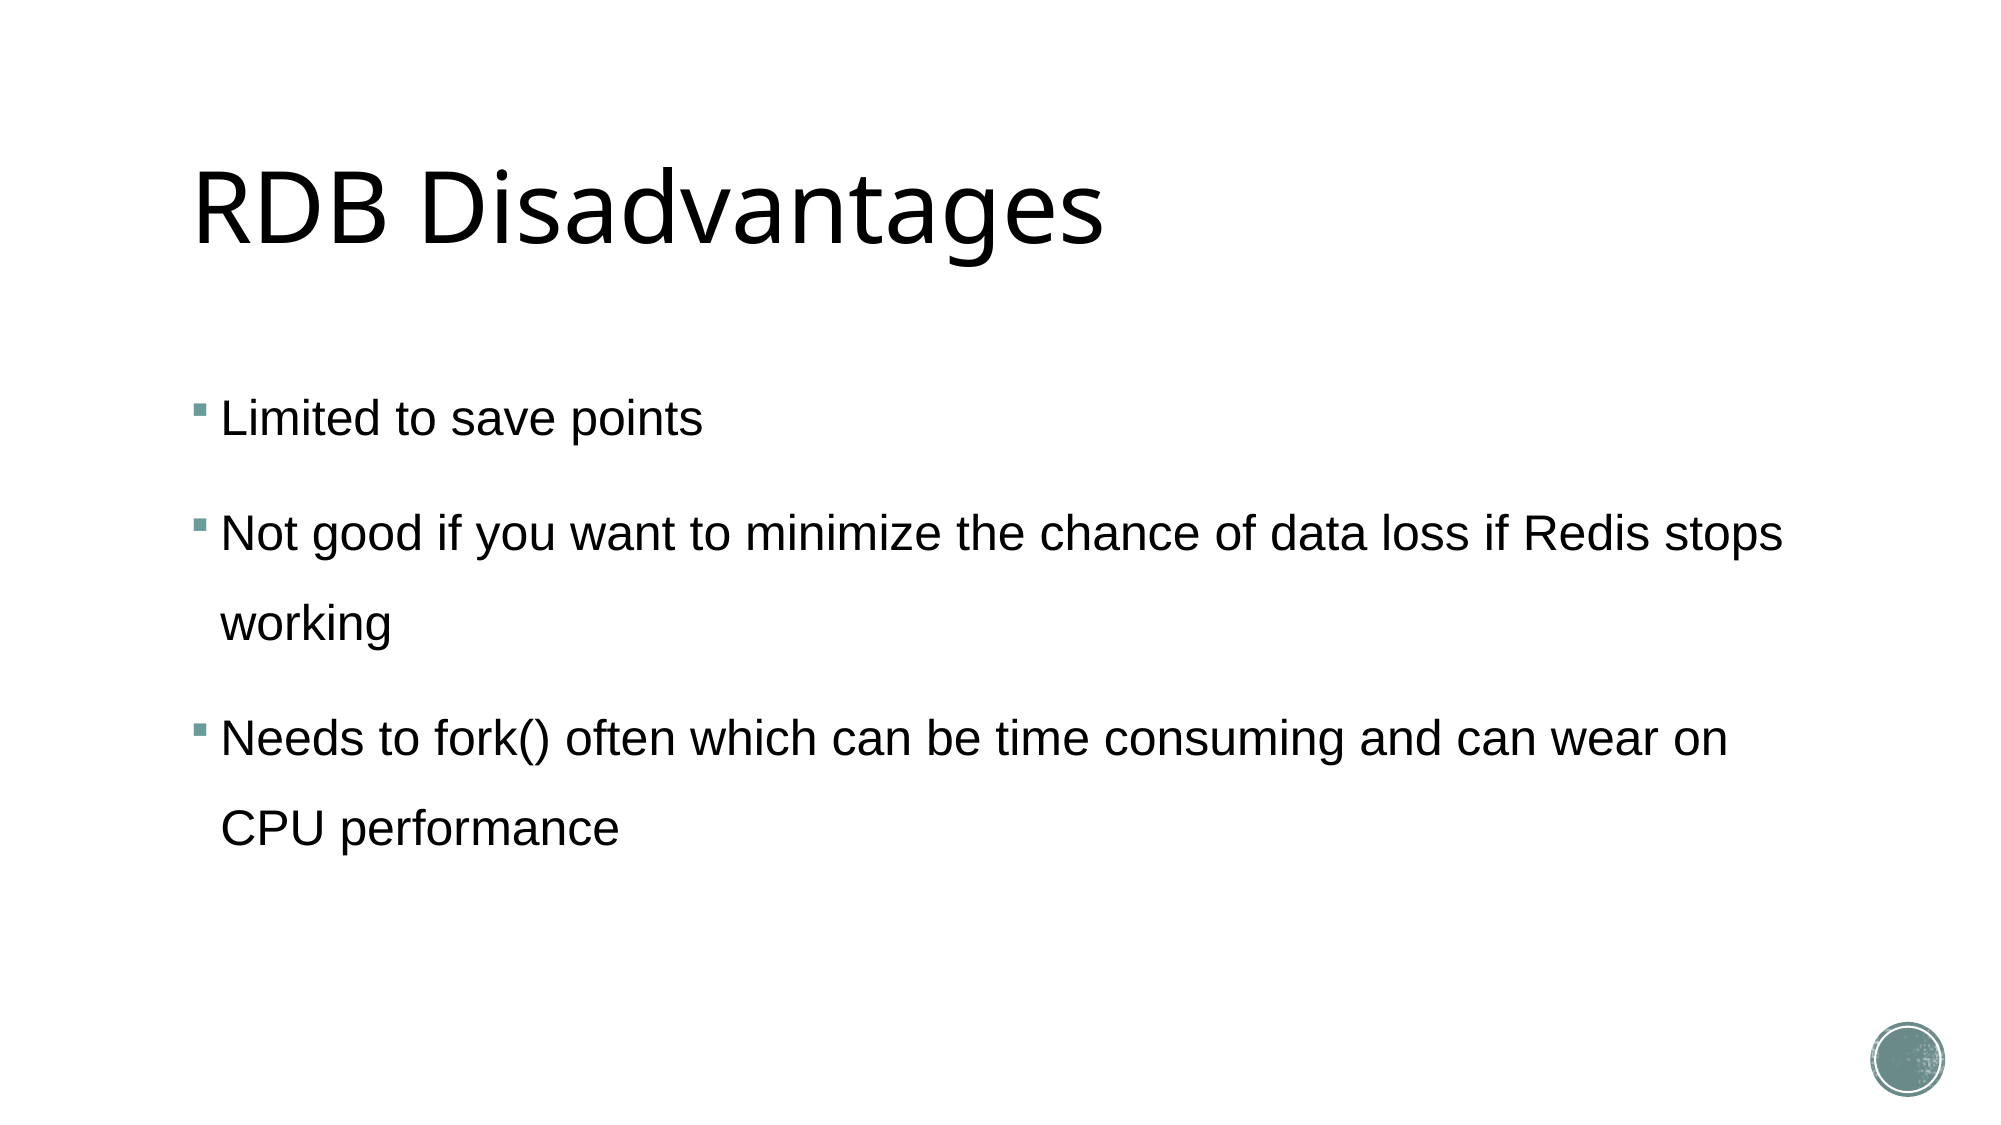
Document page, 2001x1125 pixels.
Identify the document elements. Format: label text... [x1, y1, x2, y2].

title RDB Disadvantages [175, 79, 1826, 344]
list Limited to save points Not good if you want to minimize the chance of data loss if Redis stops working Needs to fork() often which can be time consuming and can wear on CPU performance [175, 348, 1826, 1013]
